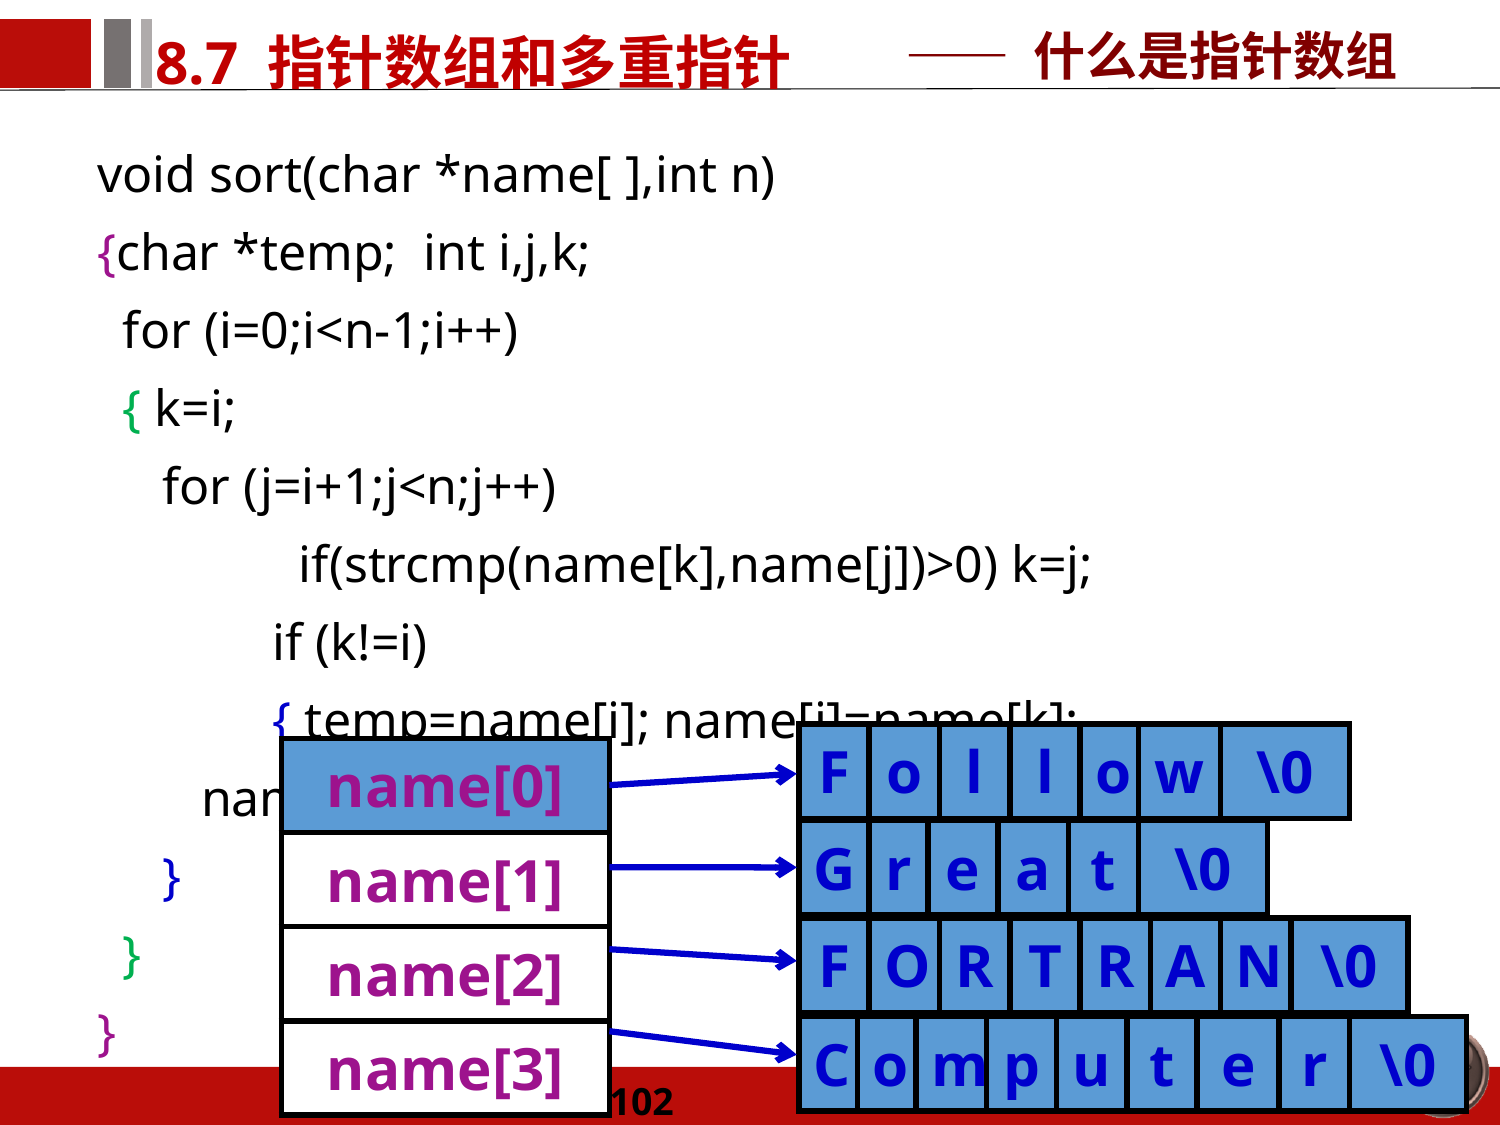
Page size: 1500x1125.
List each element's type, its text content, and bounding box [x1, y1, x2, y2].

table_header t [1130, 1019, 1194, 1108]
table_header \0 [1141, 823, 1265, 912]
list void sort(char *name[ ],int n) {char *temp; int i,j,k; for (i=0;i<n-1;i++) { k=i; for (j=i+1;j<n;j++) if(strcmp(name[k],name[j])>0) k=j; if (k!=i) { temp=name[i]; name[i]=name[k]; name[k]=temp; } } } [82, 117, 1395, 938]
table_header N [1223, 921, 1288, 1010]
table_header G [802, 823, 866, 912]
table_header C [802, 1019, 855, 1108]
table_header u [1059, 1019, 1124, 1108]
table_header l [1013, 727, 1077, 816]
table_header O [872, 921, 937, 1010]
table_header \0 [1223, 727, 1347, 816]
table_header A [1153, 921, 1218, 1010]
text_box —— 什么是指针数组 [890, 16, 1500, 94]
table_header a [1001, 823, 1066, 912]
table_header m [919, 1019, 984, 1108]
table_header r [872, 823, 925, 912]
table_cell name[2] [284, 929, 607, 1018]
table_header o [872, 727, 937, 816]
table_header o [860, 1019, 913, 1108]
table_header name[0] [284, 741, 607, 830]
table_header e [1200, 1019, 1276, 1108]
table_header l [942, 727, 1007, 816]
table_header \0 [1352, 1019, 1464, 1108]
table_cell name[1] [284, 835, 607, 924]
table_header w [1141, 727, 1218, 816]
table_header e [931, 823, 995, 912]
table_header o [1083, 727, 1136, 816]
table_header R [942, 921, 1007, 1010]
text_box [609, 773, 797, 786]
table_header \0 [1294, 921, 1405, 1010]
table_header R [1083, 921, 1148, 1010]
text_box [609, 1031, 797, 1055]
table_header T [1013, 921, 1077, 1010]
table_header F [802, 727, 866, 816]
table_header r [1282, 1019, 1347, 1108]
table_cell name[3] [284, 1024, 607, 1112]
table_header p [989, 1019, 1054, 1108]
table_header t [1071, 823, 1136, 912]
table_header F [802, 921, 866, 1010]
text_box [609, 949, 797, 961]
